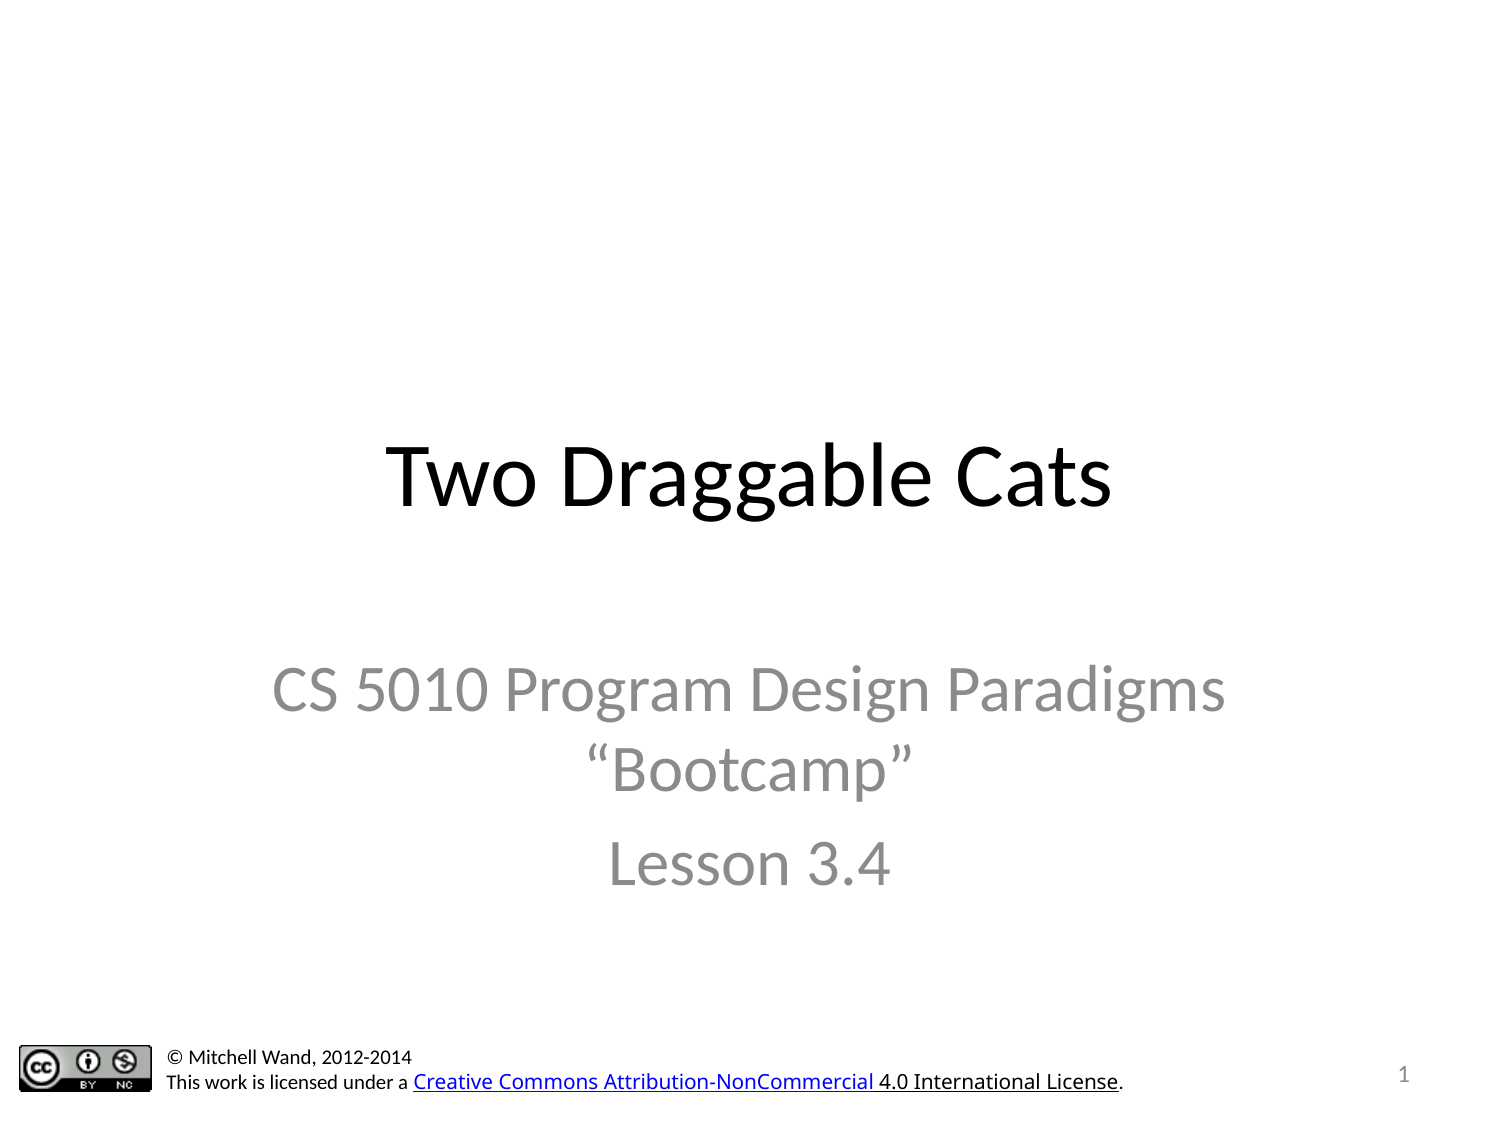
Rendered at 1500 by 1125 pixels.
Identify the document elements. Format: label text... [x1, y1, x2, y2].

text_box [19, 1035, 1481, 1102]
subtitle CS 5010 Program Design Paradigms “Bootcamp” Lesson 3.4 [225, 637, 1275, 925]
title Two Draggable Cats [112, 349, 1388, 591]
